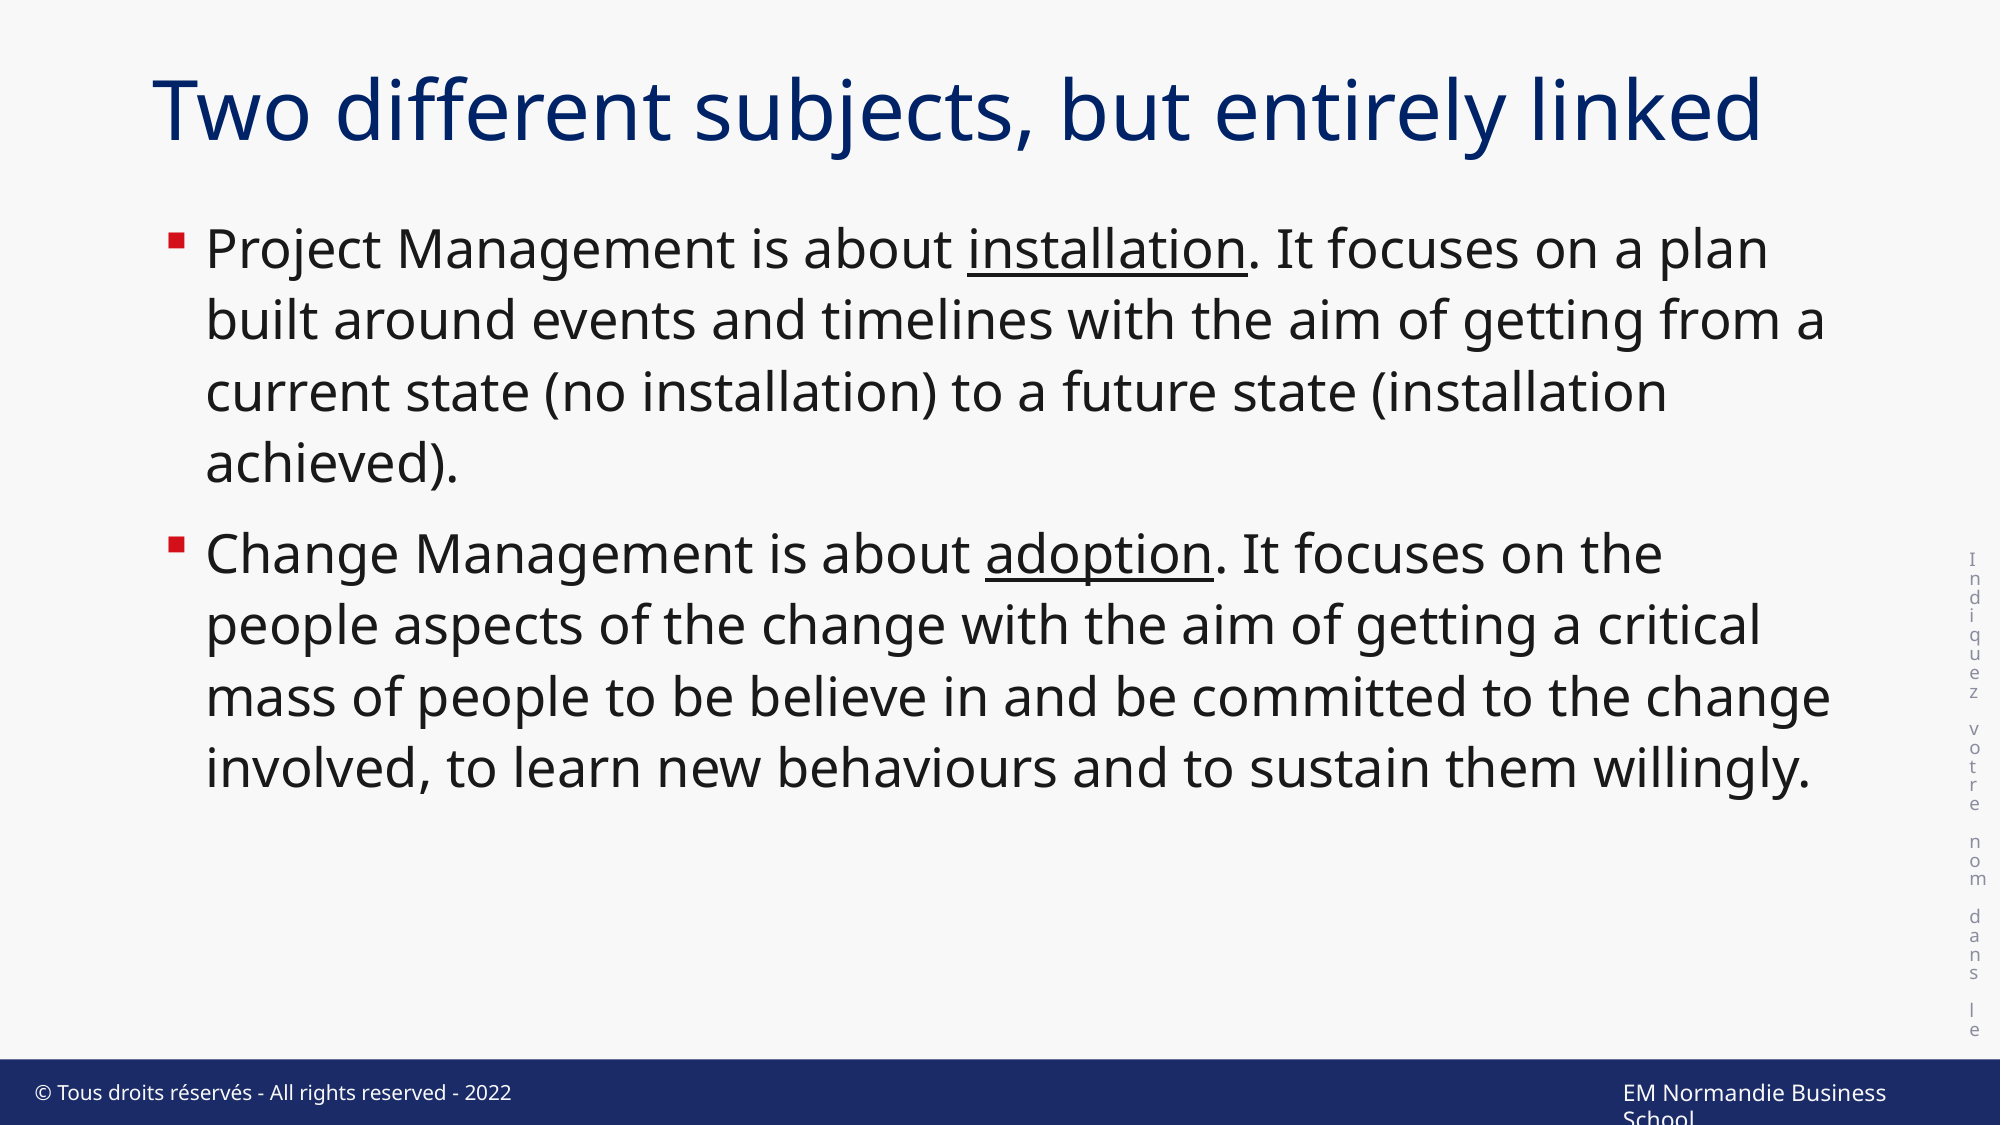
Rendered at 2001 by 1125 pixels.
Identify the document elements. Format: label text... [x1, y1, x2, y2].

list Project Management is about installation. It focuses on a plan built around events and timelines with the aim of getting from a current state (no installation) to a future state (installation achieved). Change Management is about adoption. It focuses on the people aspects of the change with the aim of getting a critical mass of people to be believe in and be committed to the change involved, to learn new behaviours and to sustain them willingly. [137, 200, 1863, 860]
footer Indiquez votre nom dans le pied de page [1954, 73, 1989, 1048]
title Two different subjects, but entirely linked [137, 59, 1863, 167]
